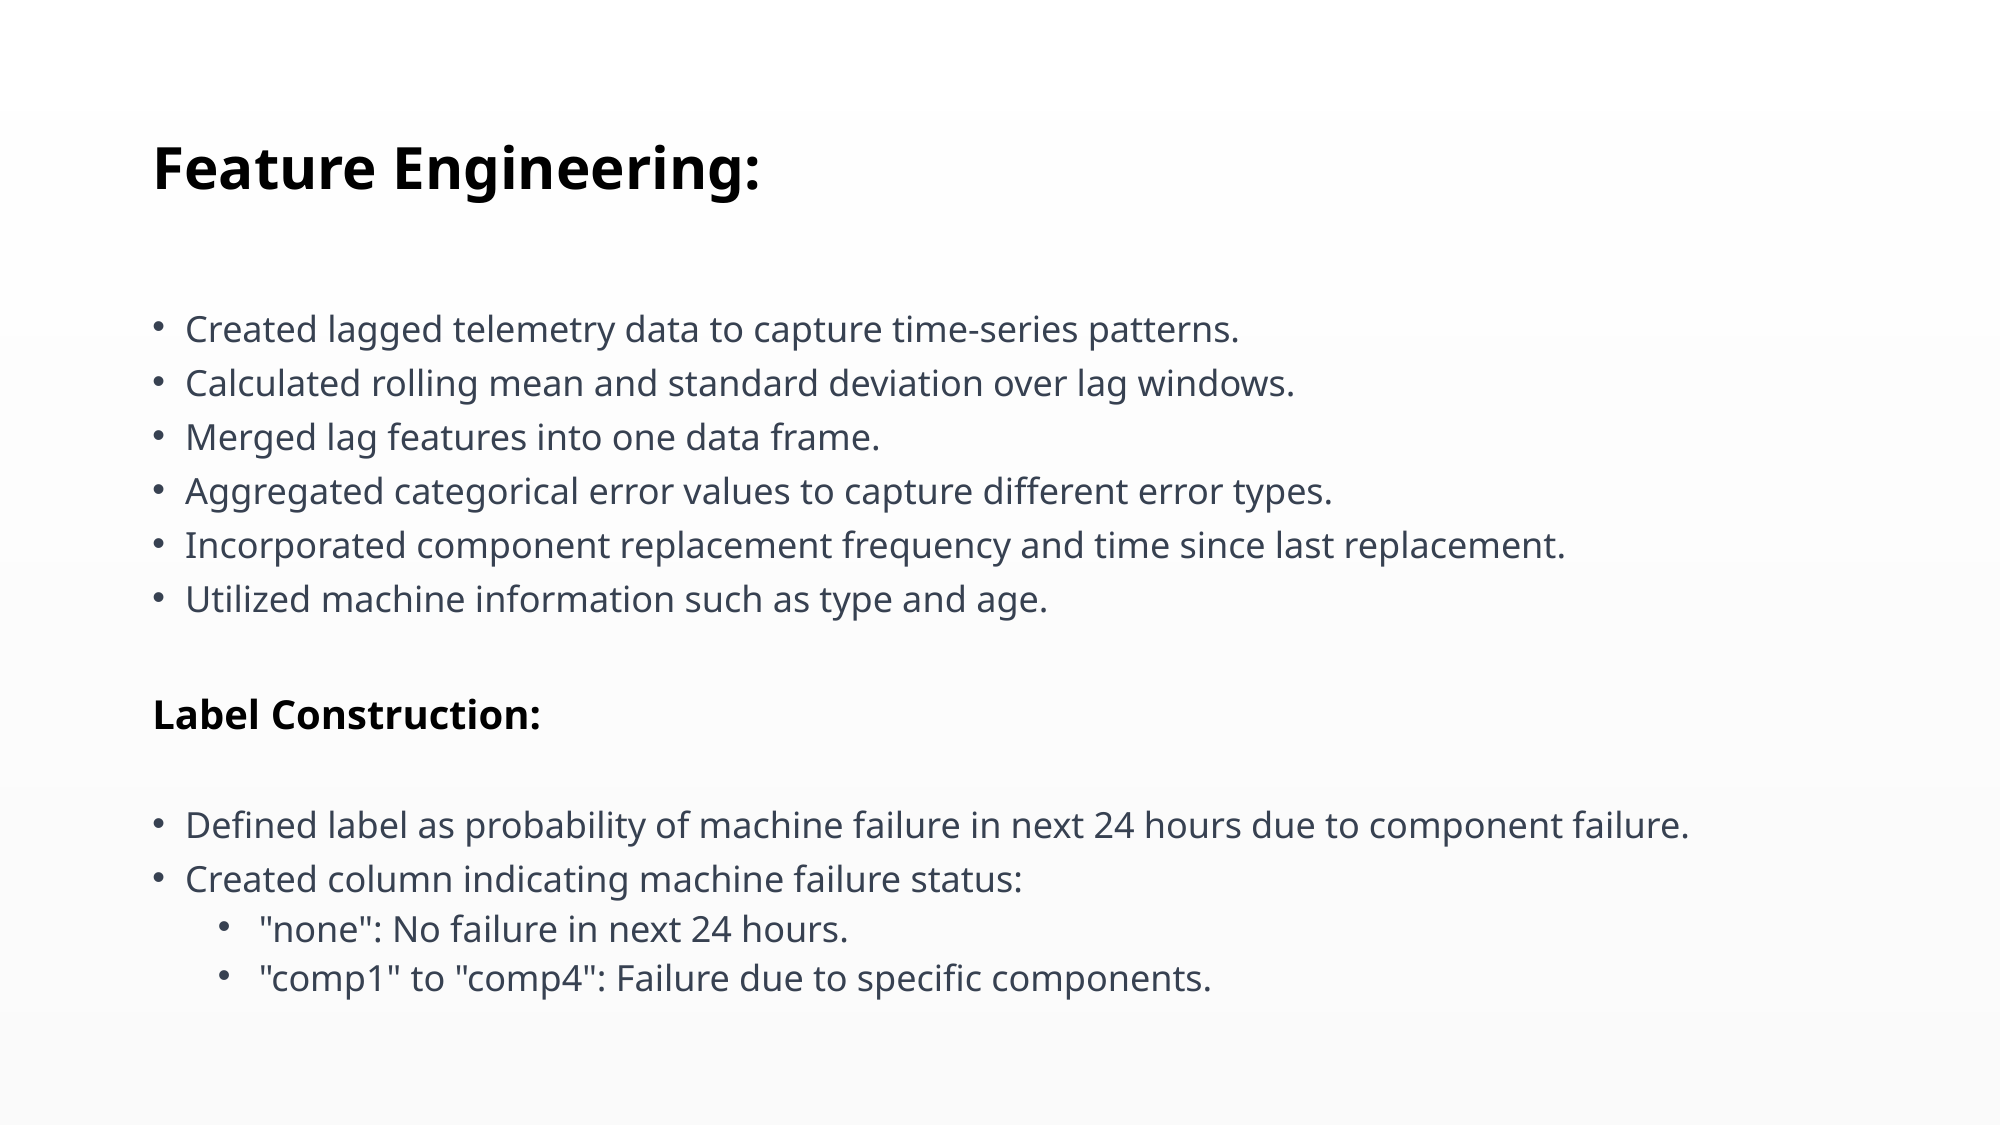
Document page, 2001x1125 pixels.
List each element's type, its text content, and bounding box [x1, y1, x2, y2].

list Created lagged telemetry data to capture time-series patterns. Calculated rolling mean and standard deviation over lag windows. Merged lag features into one data frame. Aggregated categorical error values to capture different error types. Incorporated component replacement frequency and time since last replacement. Utilized machine information such as type and age. Label Construction: Defined label as probability of machine failure in next 24 hours due to component failure. Created column indicating machine failure status: "none": No failure in next 24 hours. "comp1" to "comp4": Failure due to specific components. [137, 299, 1863, 1014]
title Feature Engineering: [137, 59, 1863, 278]
